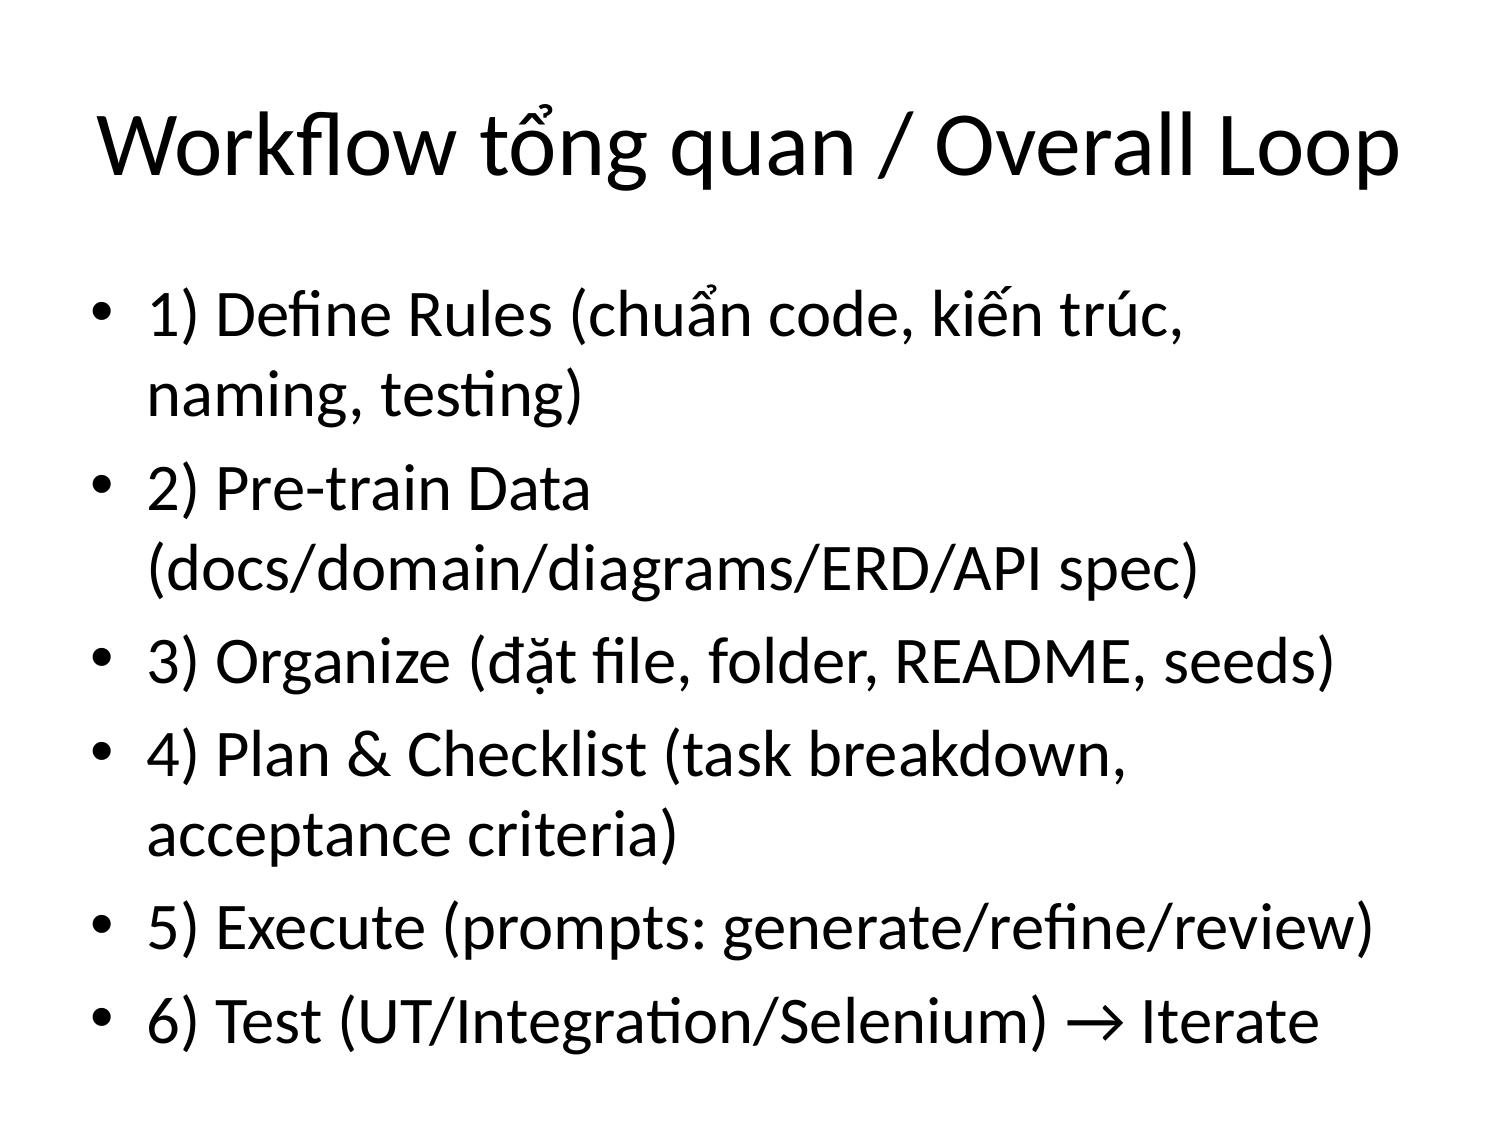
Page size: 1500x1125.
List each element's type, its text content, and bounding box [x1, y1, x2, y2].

list 1) Define Rules (chuẩn code, kiến trúc, naming, testing) 2) Pre-train Data (docs/domain/diagrams/ERD/API spec) 3) Organize (đặt file, folder, README, seeds) 4) Plan & Checklist (task breakdown, acceptance criteria) 5) Execute (prompts: generate/refine/review) 6) Test (UT/Integration/Selenium) → Iterate [75, 262, 1425, 1005]
title Workflow tổng quan / Overall Loop [75, 45, 1425, 233]
